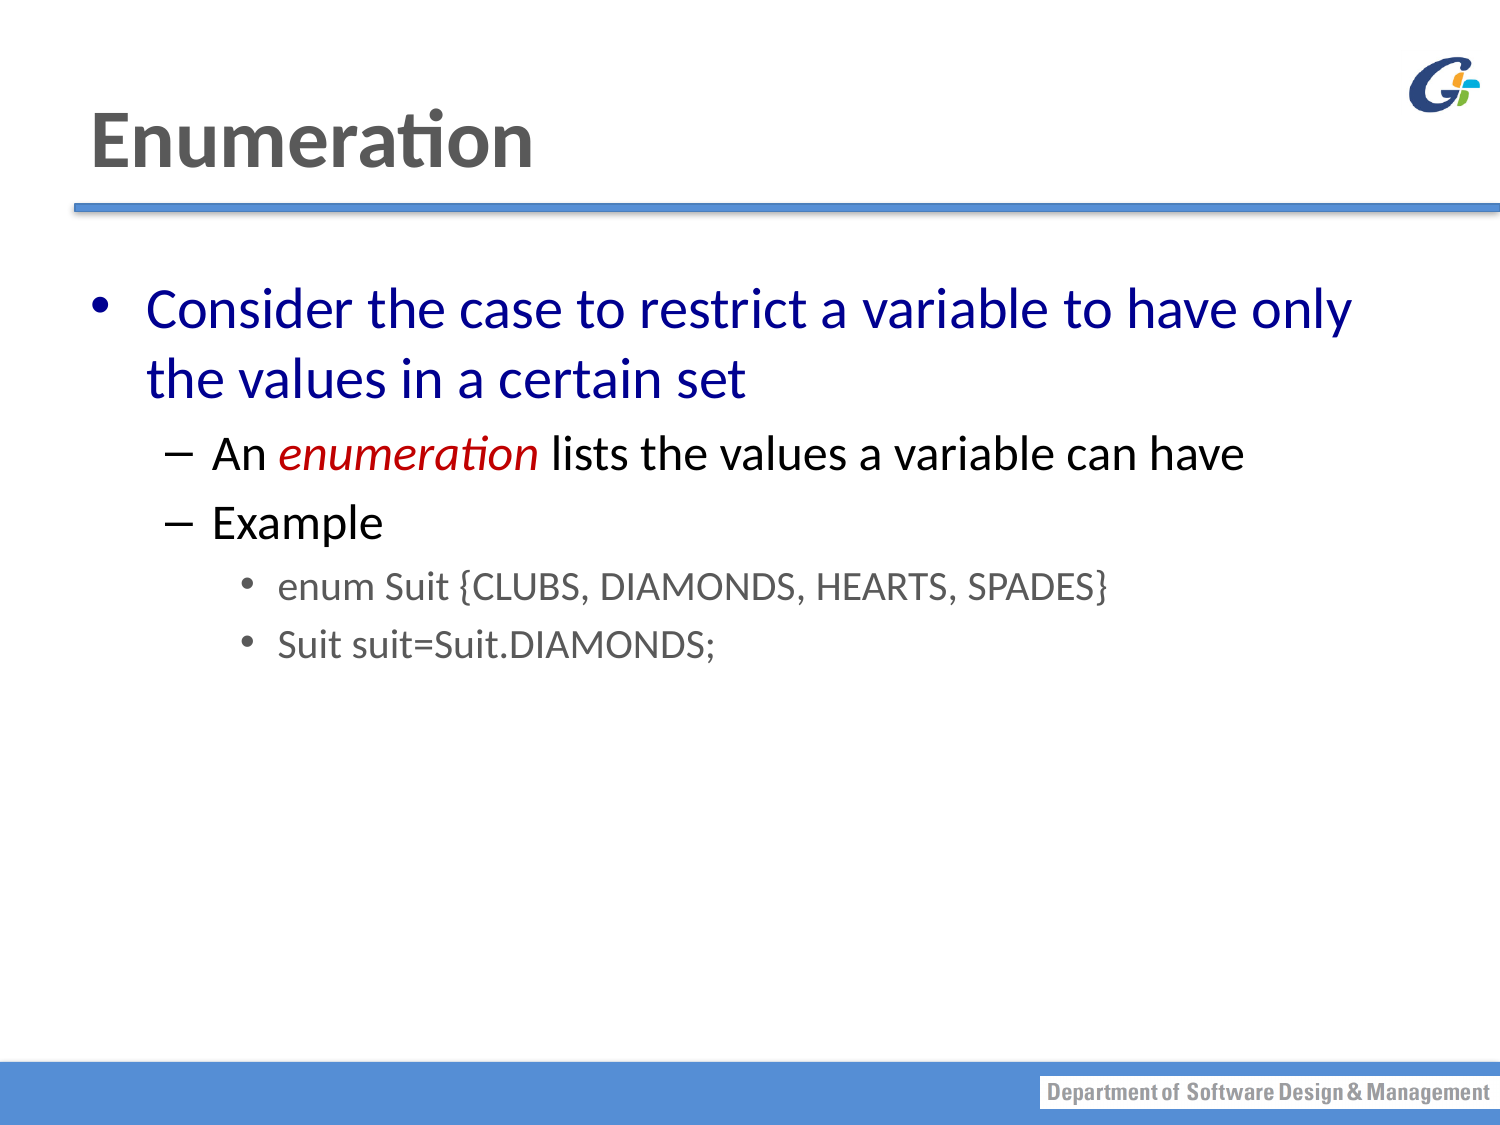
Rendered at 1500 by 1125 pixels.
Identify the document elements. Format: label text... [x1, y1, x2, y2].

picture [1040, 1076, 1500, 1109]
list Consider the case to restrict a variable to have only the values in a certain set An enumeration lists the values a variable can have Example enum Suit {CLUBS, DIAMONDS, HEARTS, SPADES} Suit suit=Suit.DIAMONDS; [75, 262, 1425, 1064]
title Enumeration [75, 76, 1425, 225]
picture [1401, 50, 1482, 115]
